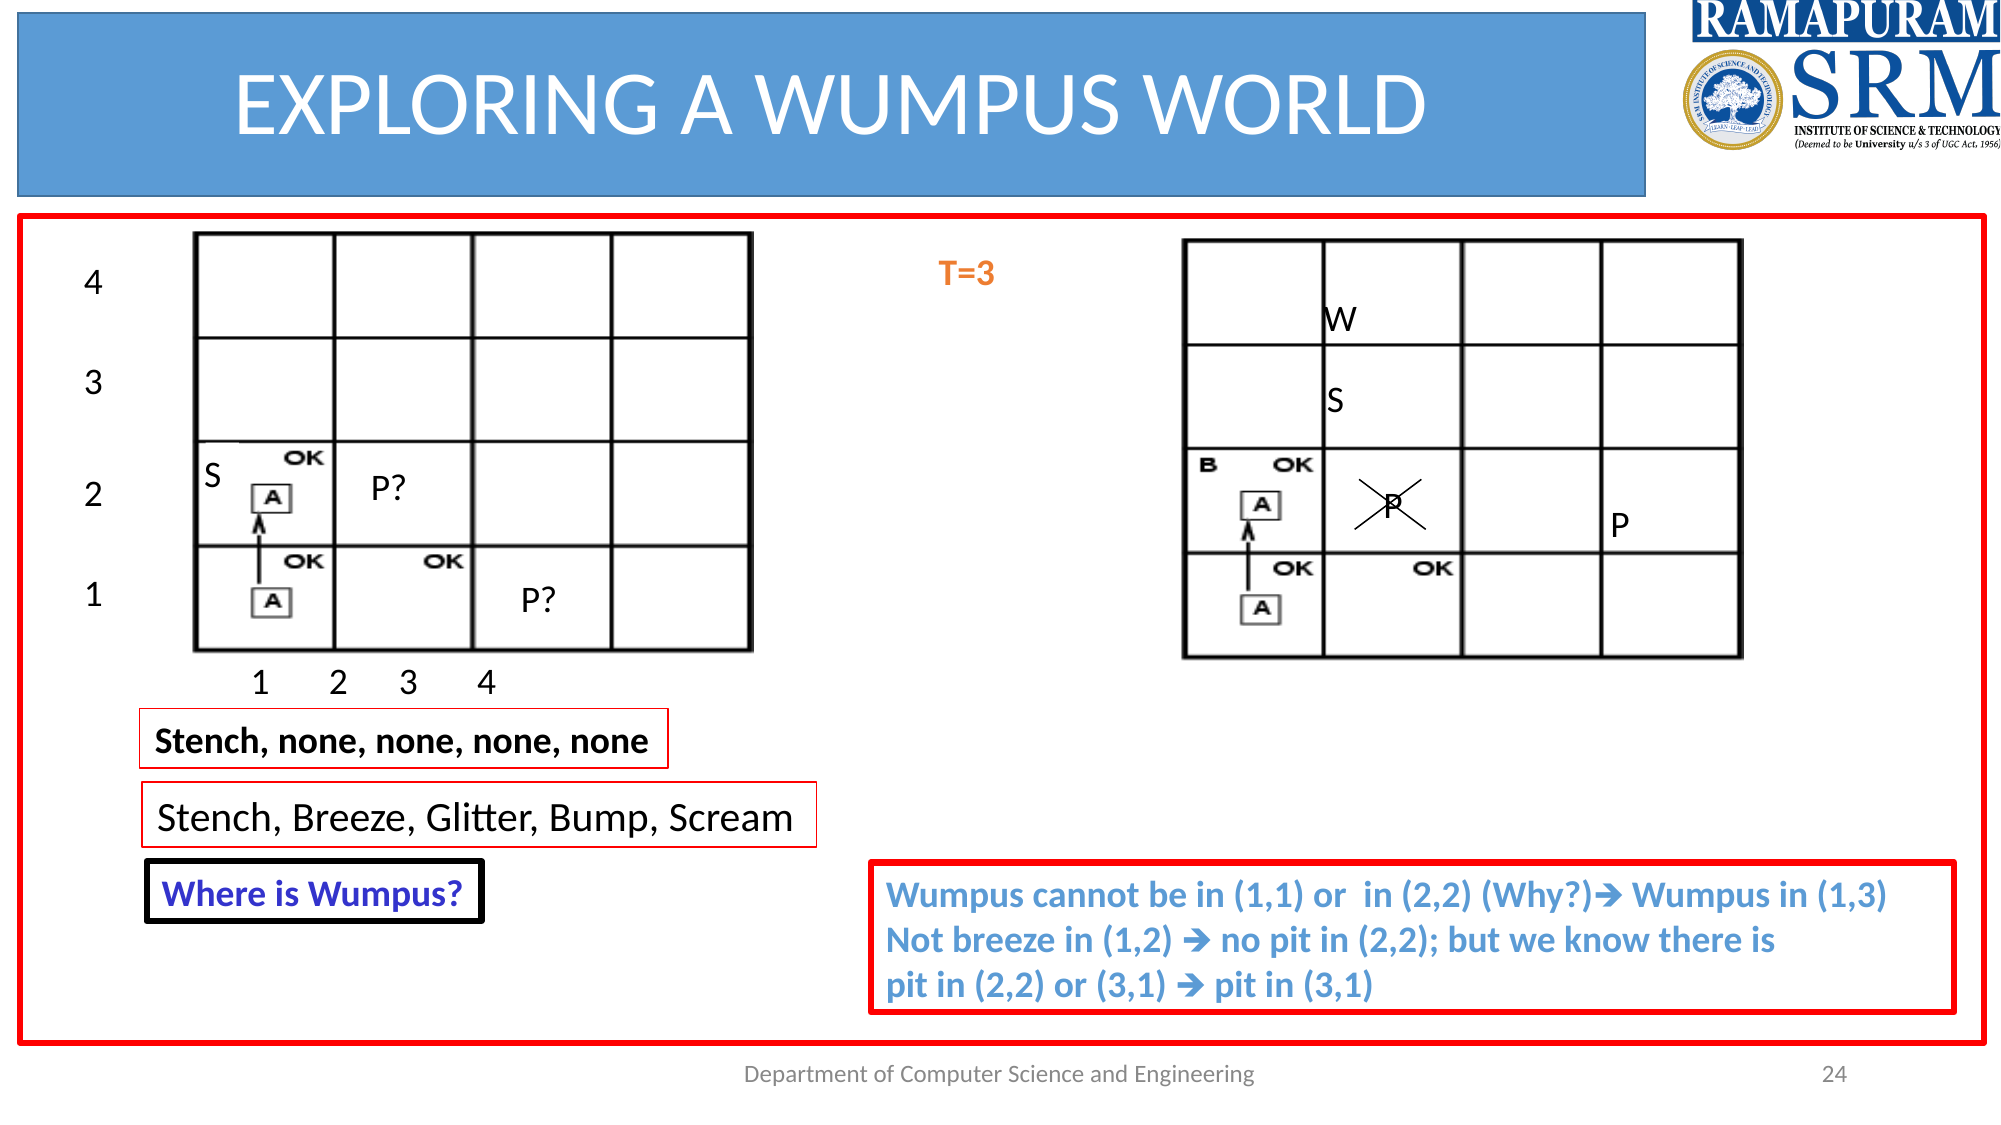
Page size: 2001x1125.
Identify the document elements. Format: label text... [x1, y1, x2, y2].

text_box Wumpus cannot be in (1,1) or in (2,2) (Why?)🡺 Wumpus in (1,3) Not breeze in (1,2) 🡺 no pit in (2,2); but we know there is pit in (2,2) or (3,1) 🡺 pit in (3,1) [870, 862, 1955, 1013]
picture [1180, 237, 1744, 662]
picture [190, 230, 754, 655]
text_box 4 [68, 249, 119, 310]
picture [1621, 0, 2001, 169]
text_box Stench, none, none, none, none [139, 708, 669, 769]
slide_number ‹#› [1412, 1043, 1863, 1103]
text_box Where is Wumpus? [146, 861, 482, 922]
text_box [1354, 479, 1422, 530]
text_box [19, 216, 1984, 1043]
text_box 1 2 3 4 [235, 662, 517, 708]
text_box Stench, Breeze, Glitter, Bump, Scream [142, 782, 817, 848]
text_box 2 [68, 461, 119, 522]
text_box 3 [68, 349, 119, 410]
text_box 1 [68, 561, 119, 622]
text_box EXPLORING A WUMPUS WORLD [17, 12, 1646, 197]
footer Department of Computer Science and Engineering [662, 1043, 1338, 1103]
text_box T=3 [923, 240, 1011, 301]
